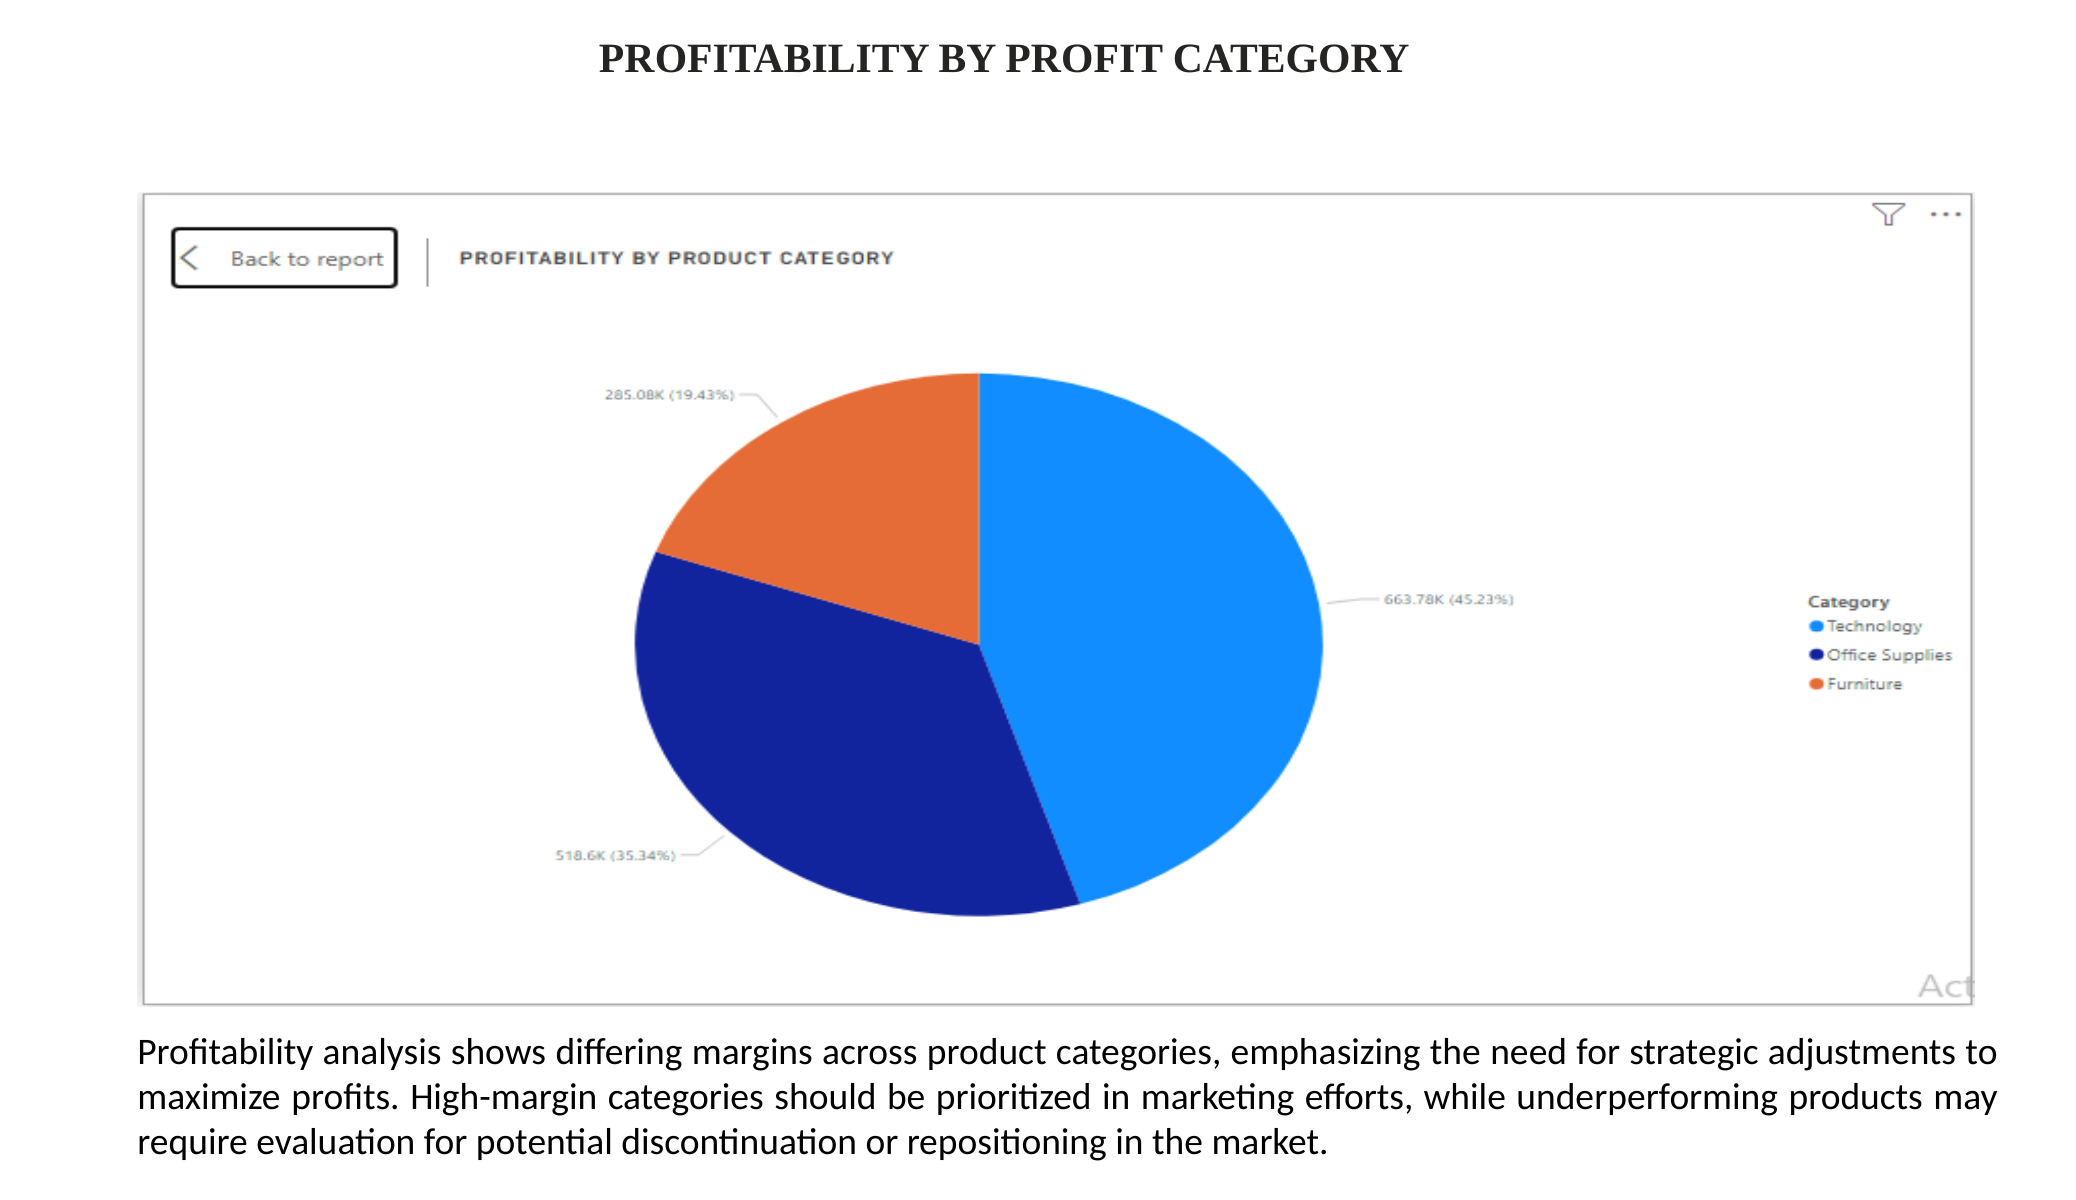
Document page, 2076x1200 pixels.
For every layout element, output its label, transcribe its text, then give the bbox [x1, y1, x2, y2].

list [137, 192, 1976, 1008]
title PROFITABILITY BY PROFIT CATEGORY [210, 31, 1799, 132]
list Profitability analysis shows differing margins across product categories, emphasizing the need for strategic adjustments to maximize profits. High-margin categories should be prioritized in marketing efforts, while underperforming products may require evaluation for potential discontinuation or repositioning in the market. [137, 1027, 2000, 1165]
